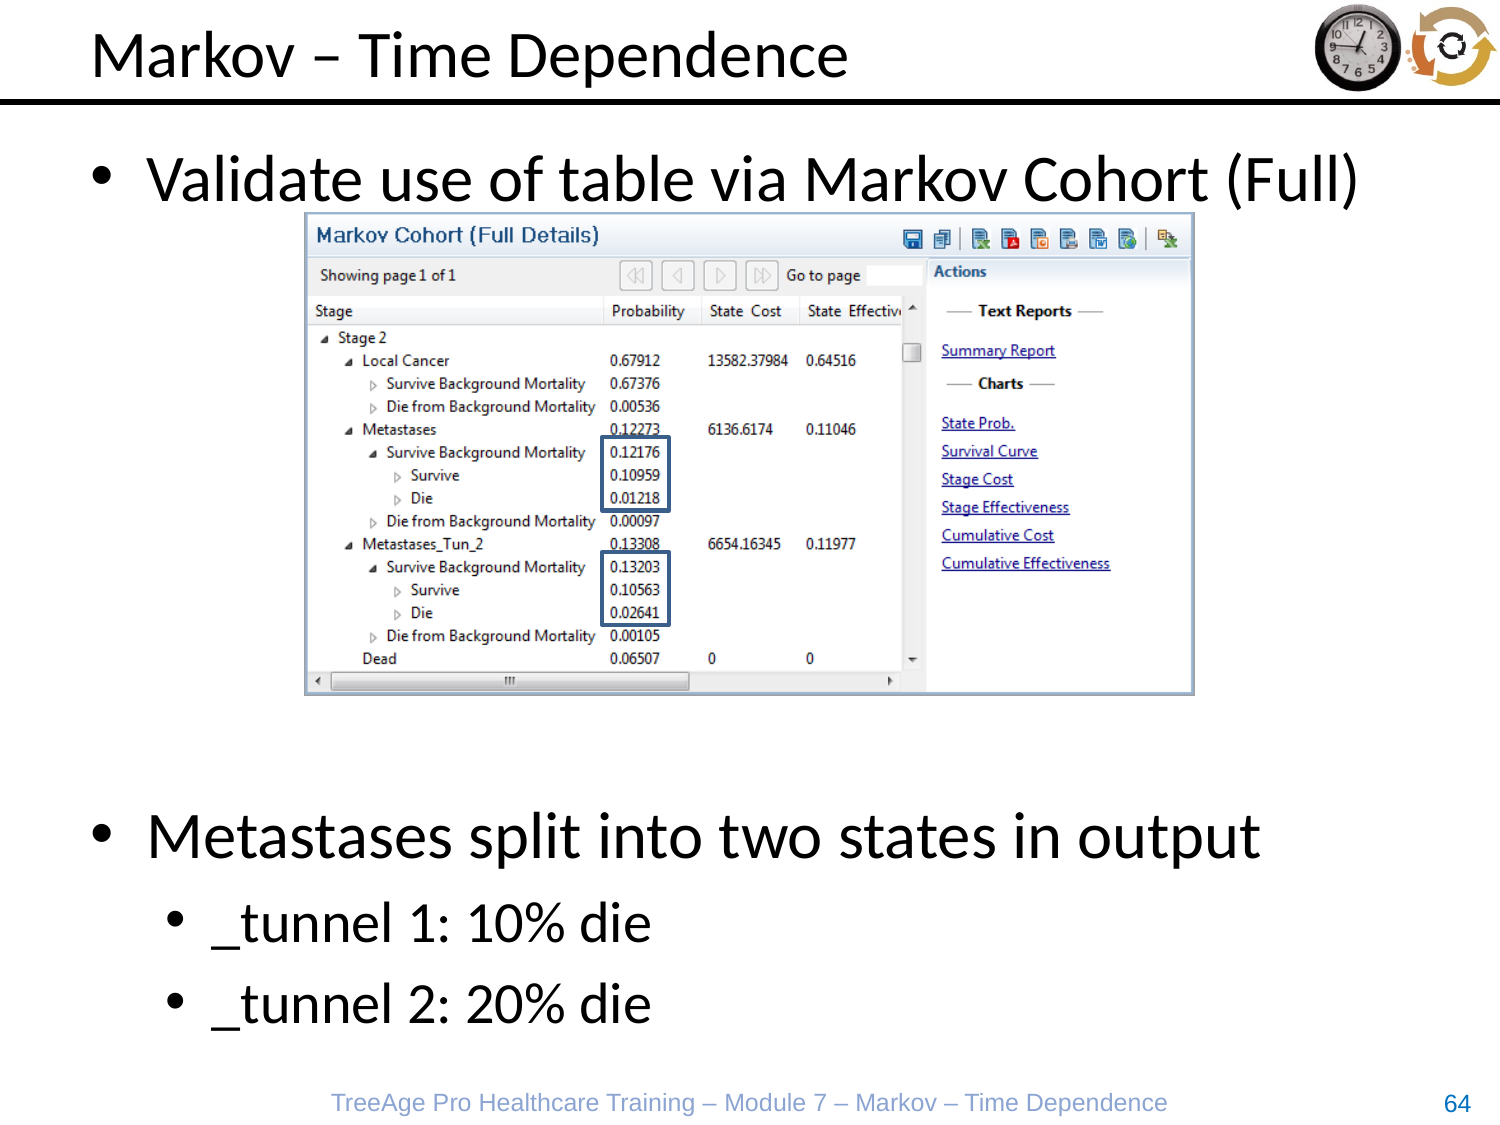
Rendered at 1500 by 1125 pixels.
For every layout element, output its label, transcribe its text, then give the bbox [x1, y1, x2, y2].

list Validate use of table via Markov Cohort (Full) Metastases split into two states in output _tunnel 1: 10% die _tunnel 2: 20% die [75, 126, 1425, 1005]
picture [304, 212, 1196, 697]
footer TreeAge Pro Healthcare Training – Module 7 – Markov – Time Dependence [189, 1081, 1310, 1122]
picture [1311, 0, 1498, 93]
title Markov – Time Dependence [75, 7, 1425, 95]
